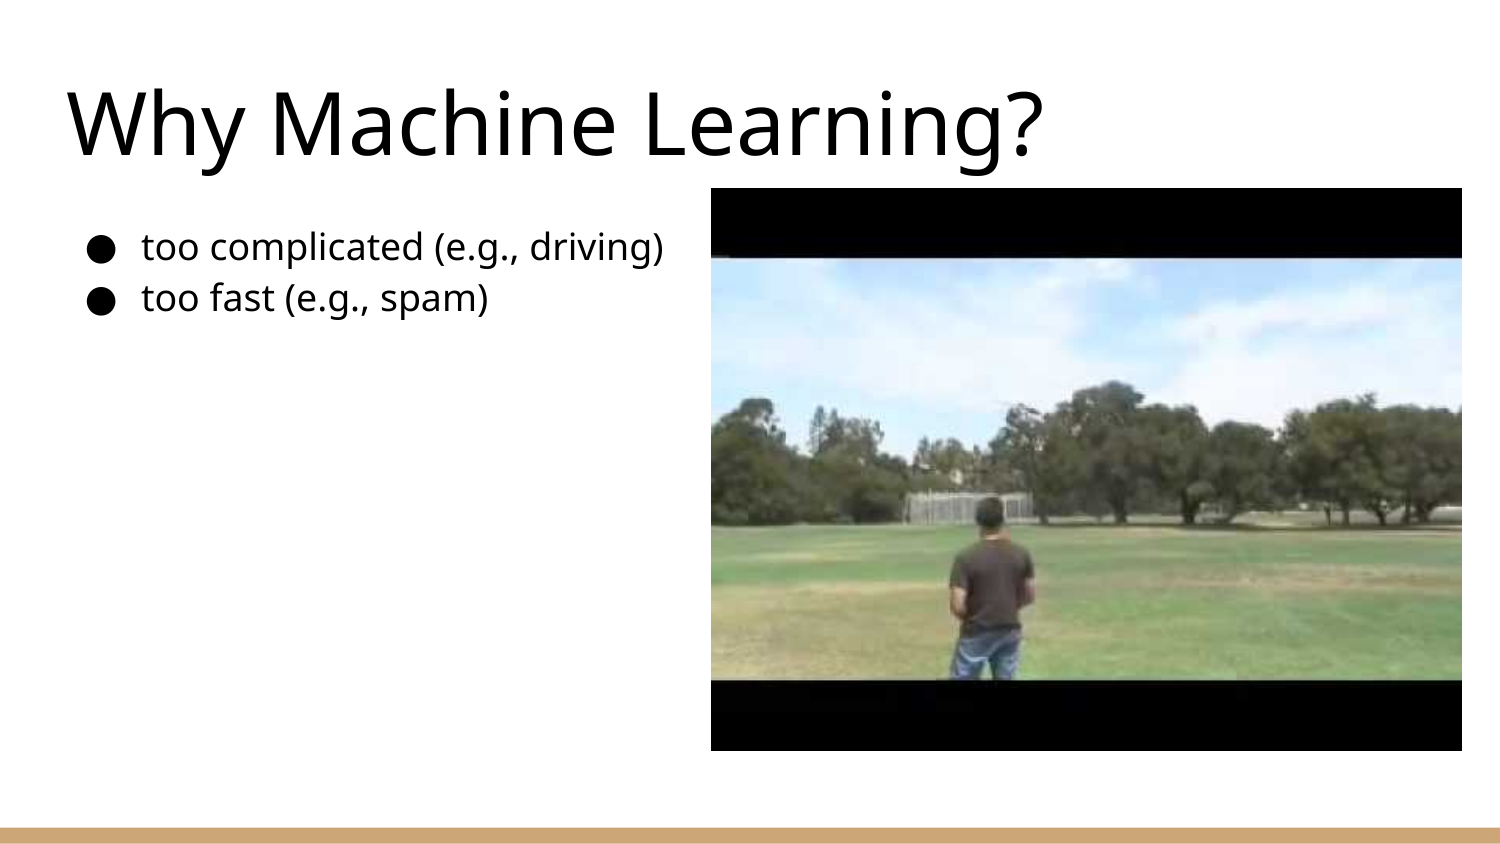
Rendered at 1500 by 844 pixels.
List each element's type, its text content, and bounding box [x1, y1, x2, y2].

title Why Machine Learning? [51, 51, 1449, 189]
picture [711, 187, 1462, 751]
list too complicated (e.g., driving) too fast (e.g., spam) [51, 200, 694, 752]
